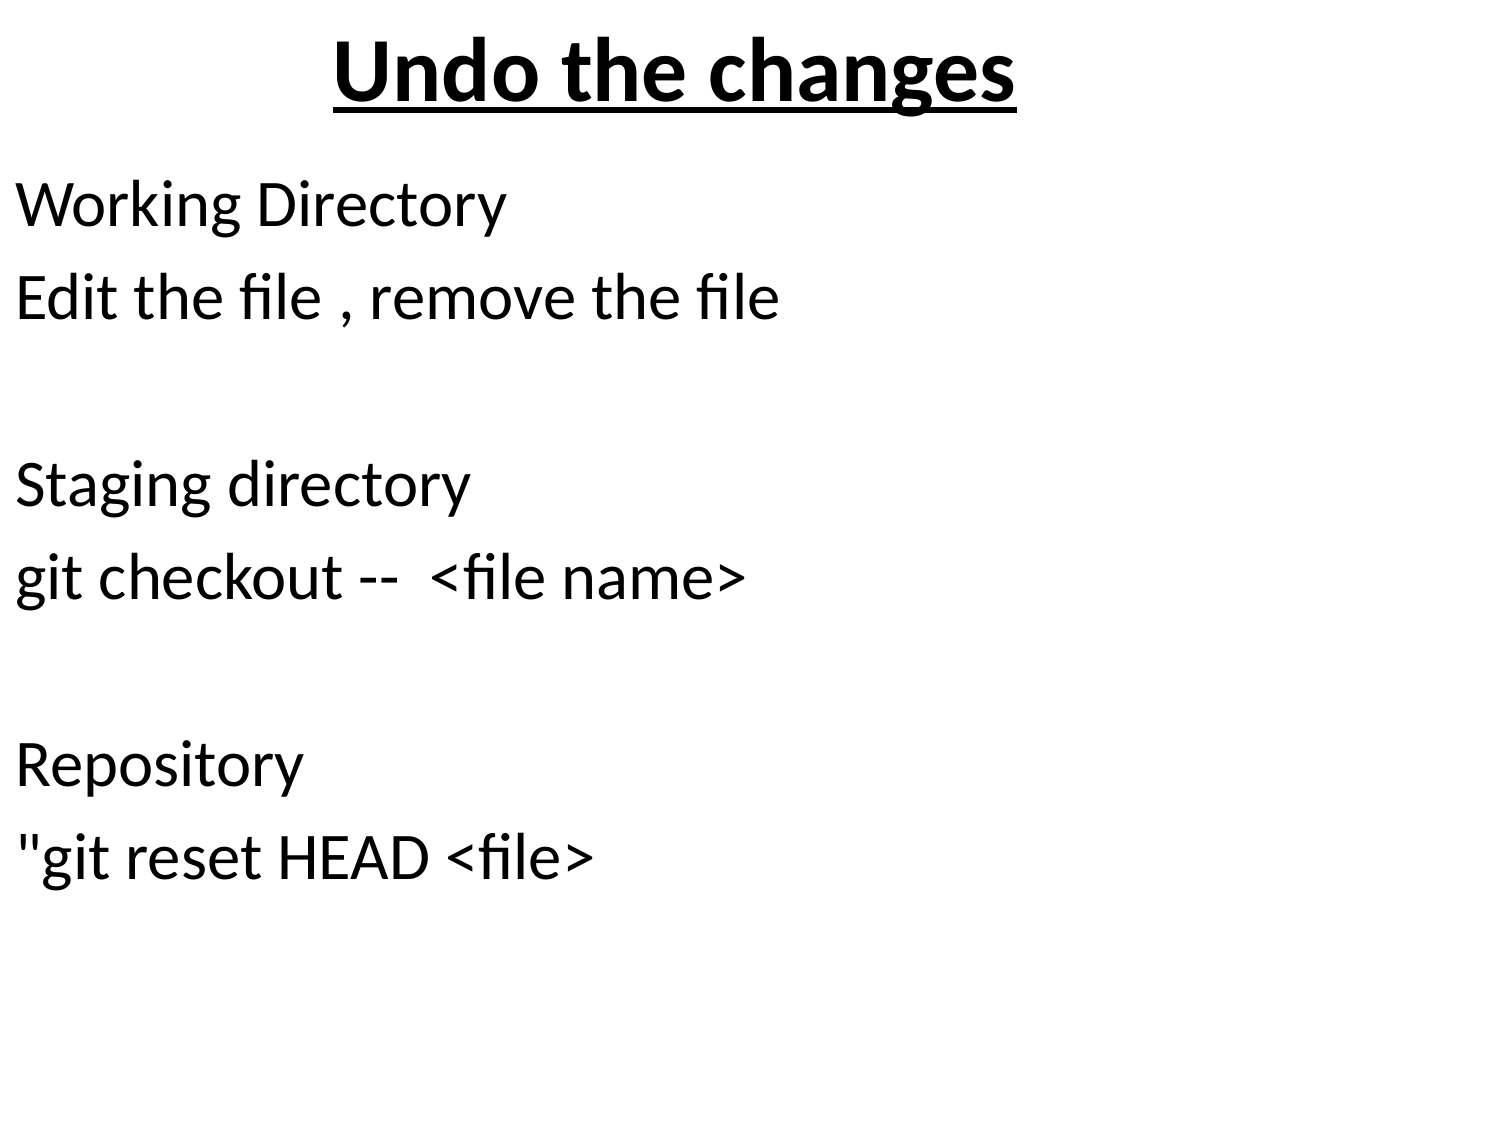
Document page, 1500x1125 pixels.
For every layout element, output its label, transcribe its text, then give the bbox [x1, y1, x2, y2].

list Working Directory Edit the file , remove the file Staging directory git checkout -- <file name> Repository "git reset HEAD <file> [0, 152, 1425, 1029]
title Undo the changes [0, 0, 1350, 129]
